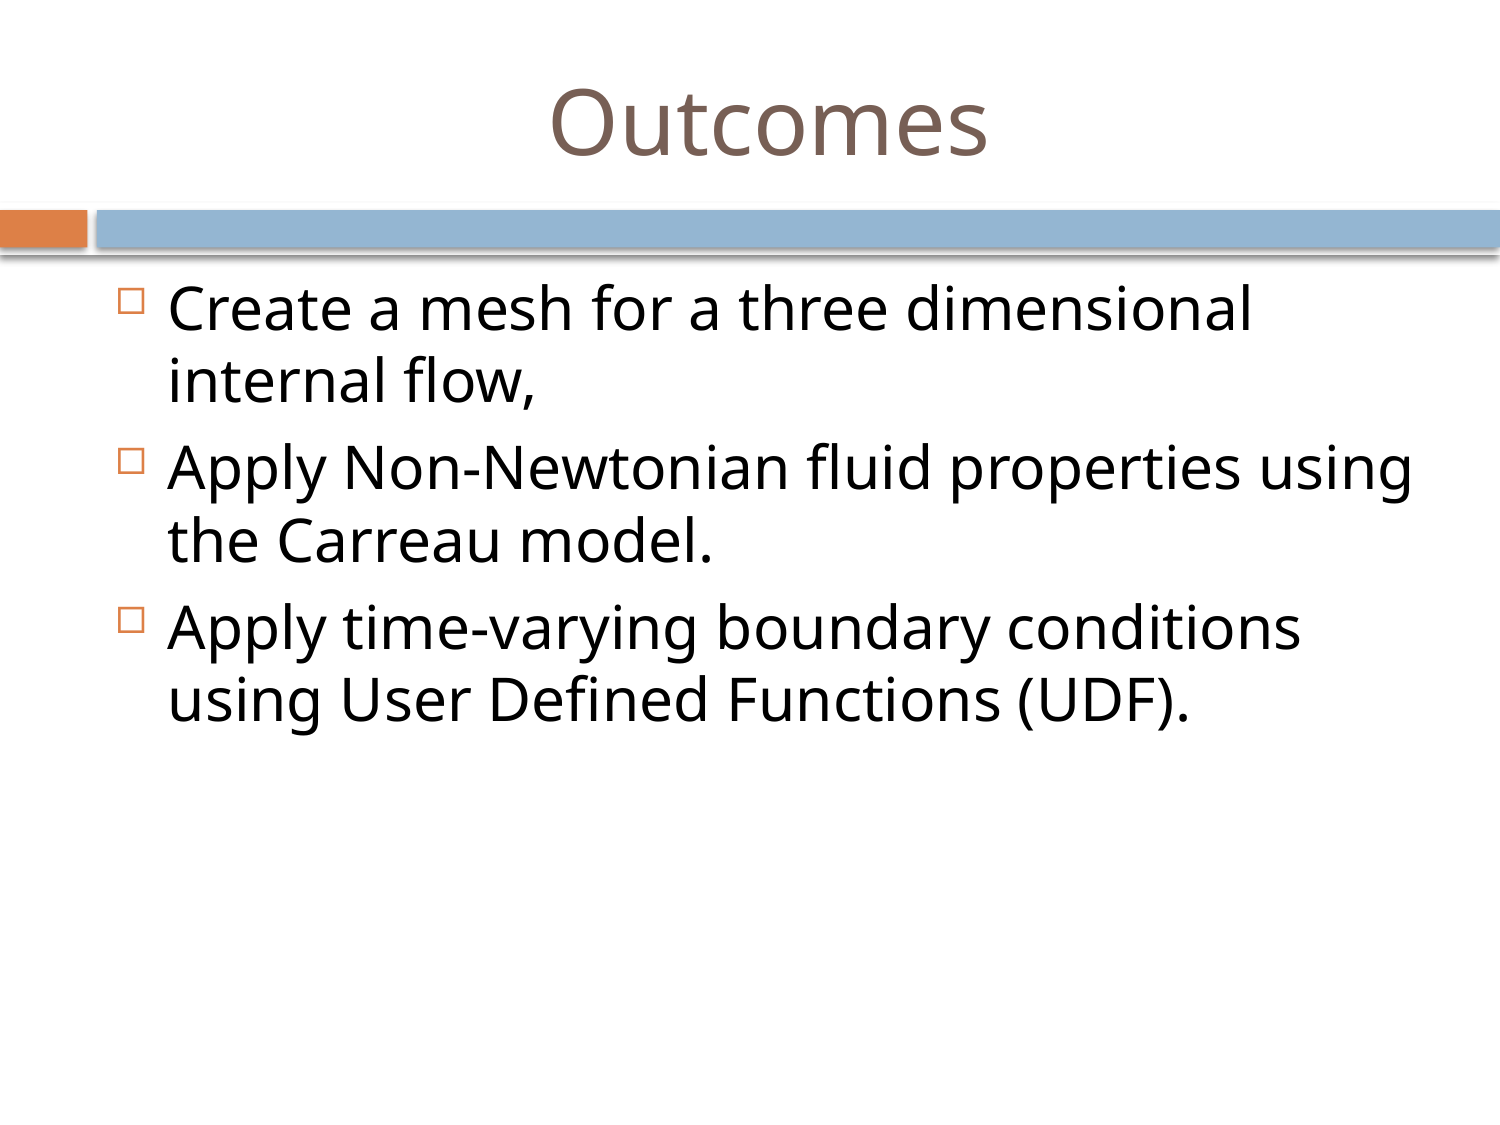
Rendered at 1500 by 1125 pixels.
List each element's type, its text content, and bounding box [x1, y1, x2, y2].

title Outcomes [100, 37, 1438, 200]
list Create a mesh for a three dimensional internal flow, Apply Non-Newtonian fluid properties using the Carreau model. Apply time-varying boundary conditions using User Defined Functions (UDF). [100, 262, 1438, 1000]
